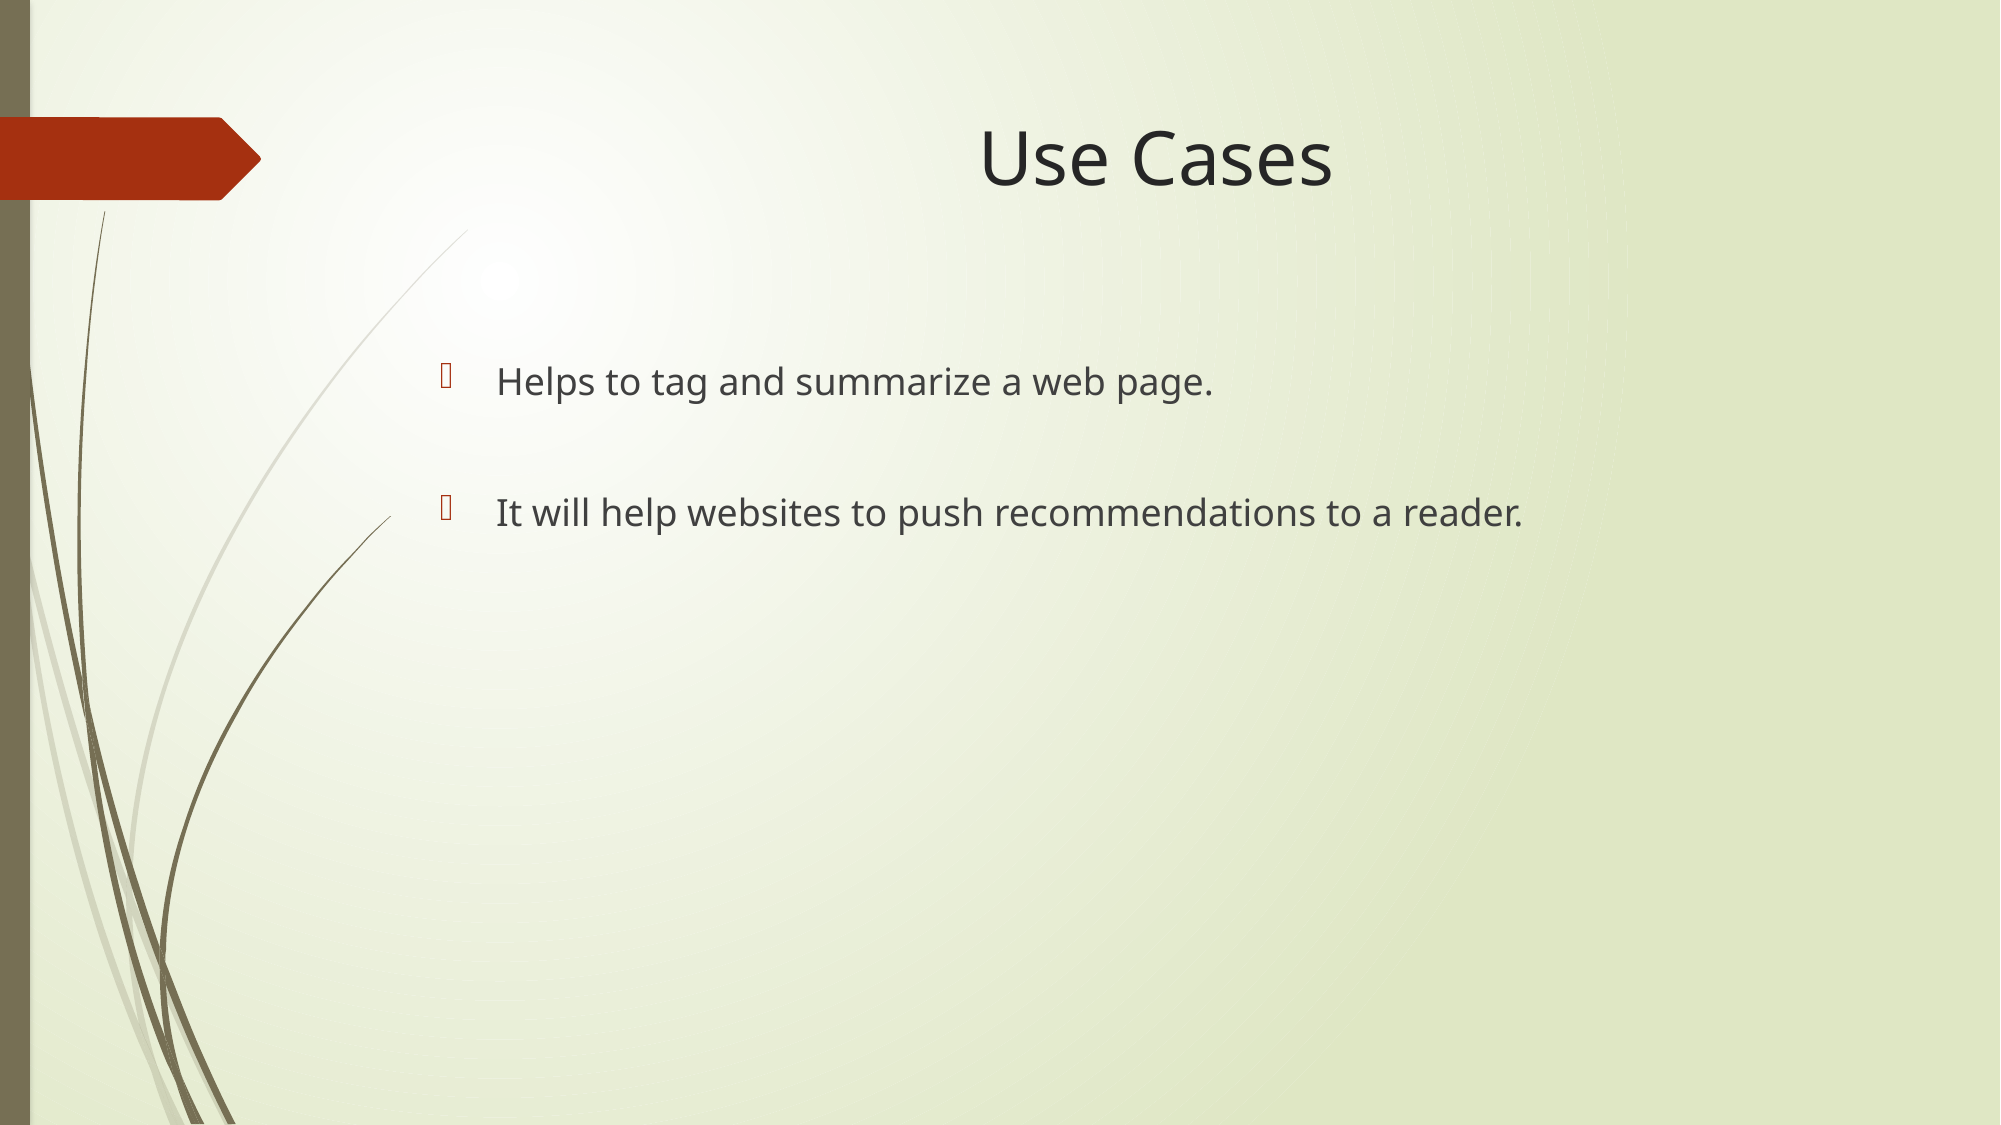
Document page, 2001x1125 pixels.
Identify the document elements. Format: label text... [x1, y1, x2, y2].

title Use Cases [425, 102, 1888, 313]
list Helps to tag and summarize a web page. It will help websites to push recommendations to a reader. [424, 350, 1888, 970]
